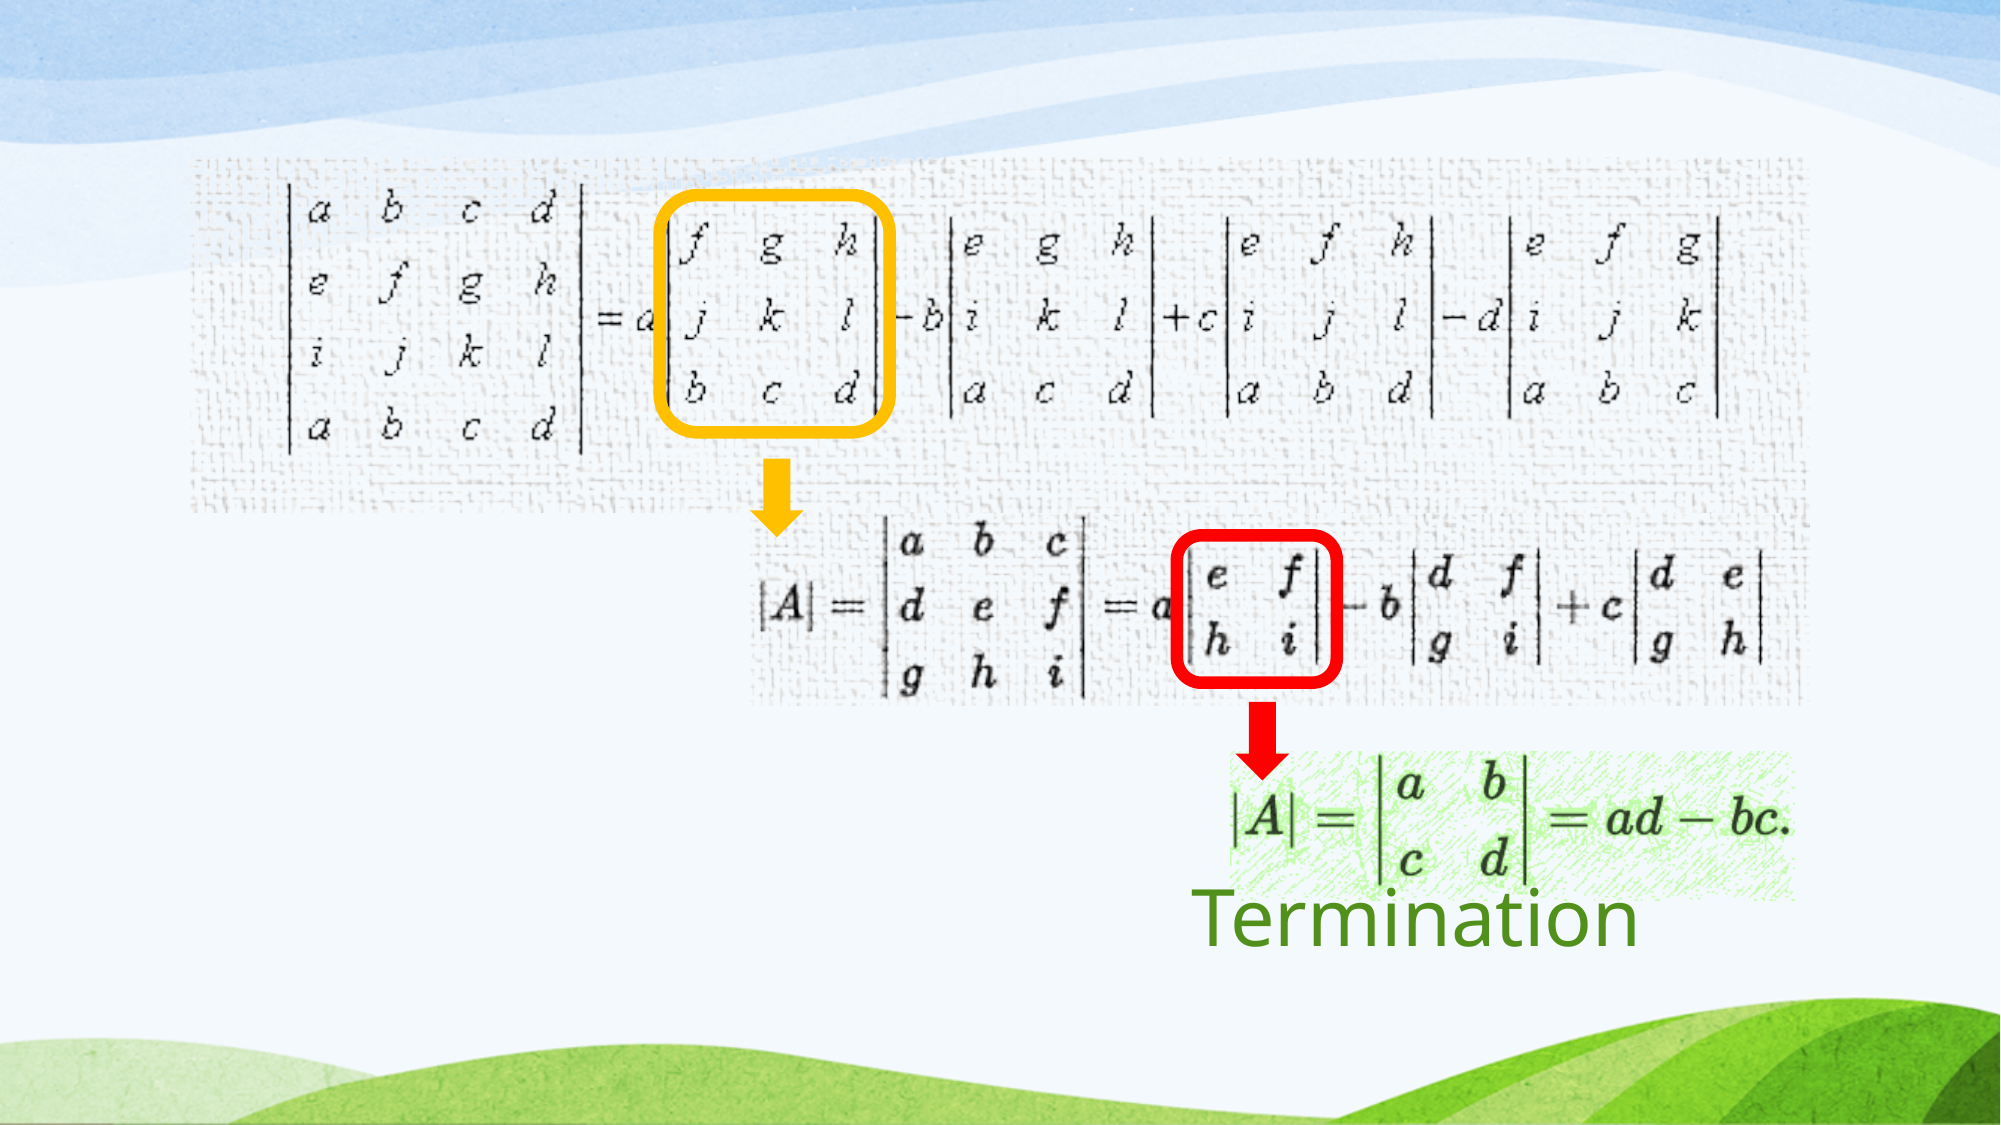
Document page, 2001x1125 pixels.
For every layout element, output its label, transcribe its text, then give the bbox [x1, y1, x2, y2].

text_box Termination [1176, 860, 1657, 970]
text_box [1247, 706, 1277, 751]
picture [0, 0, 2001, 1125]
